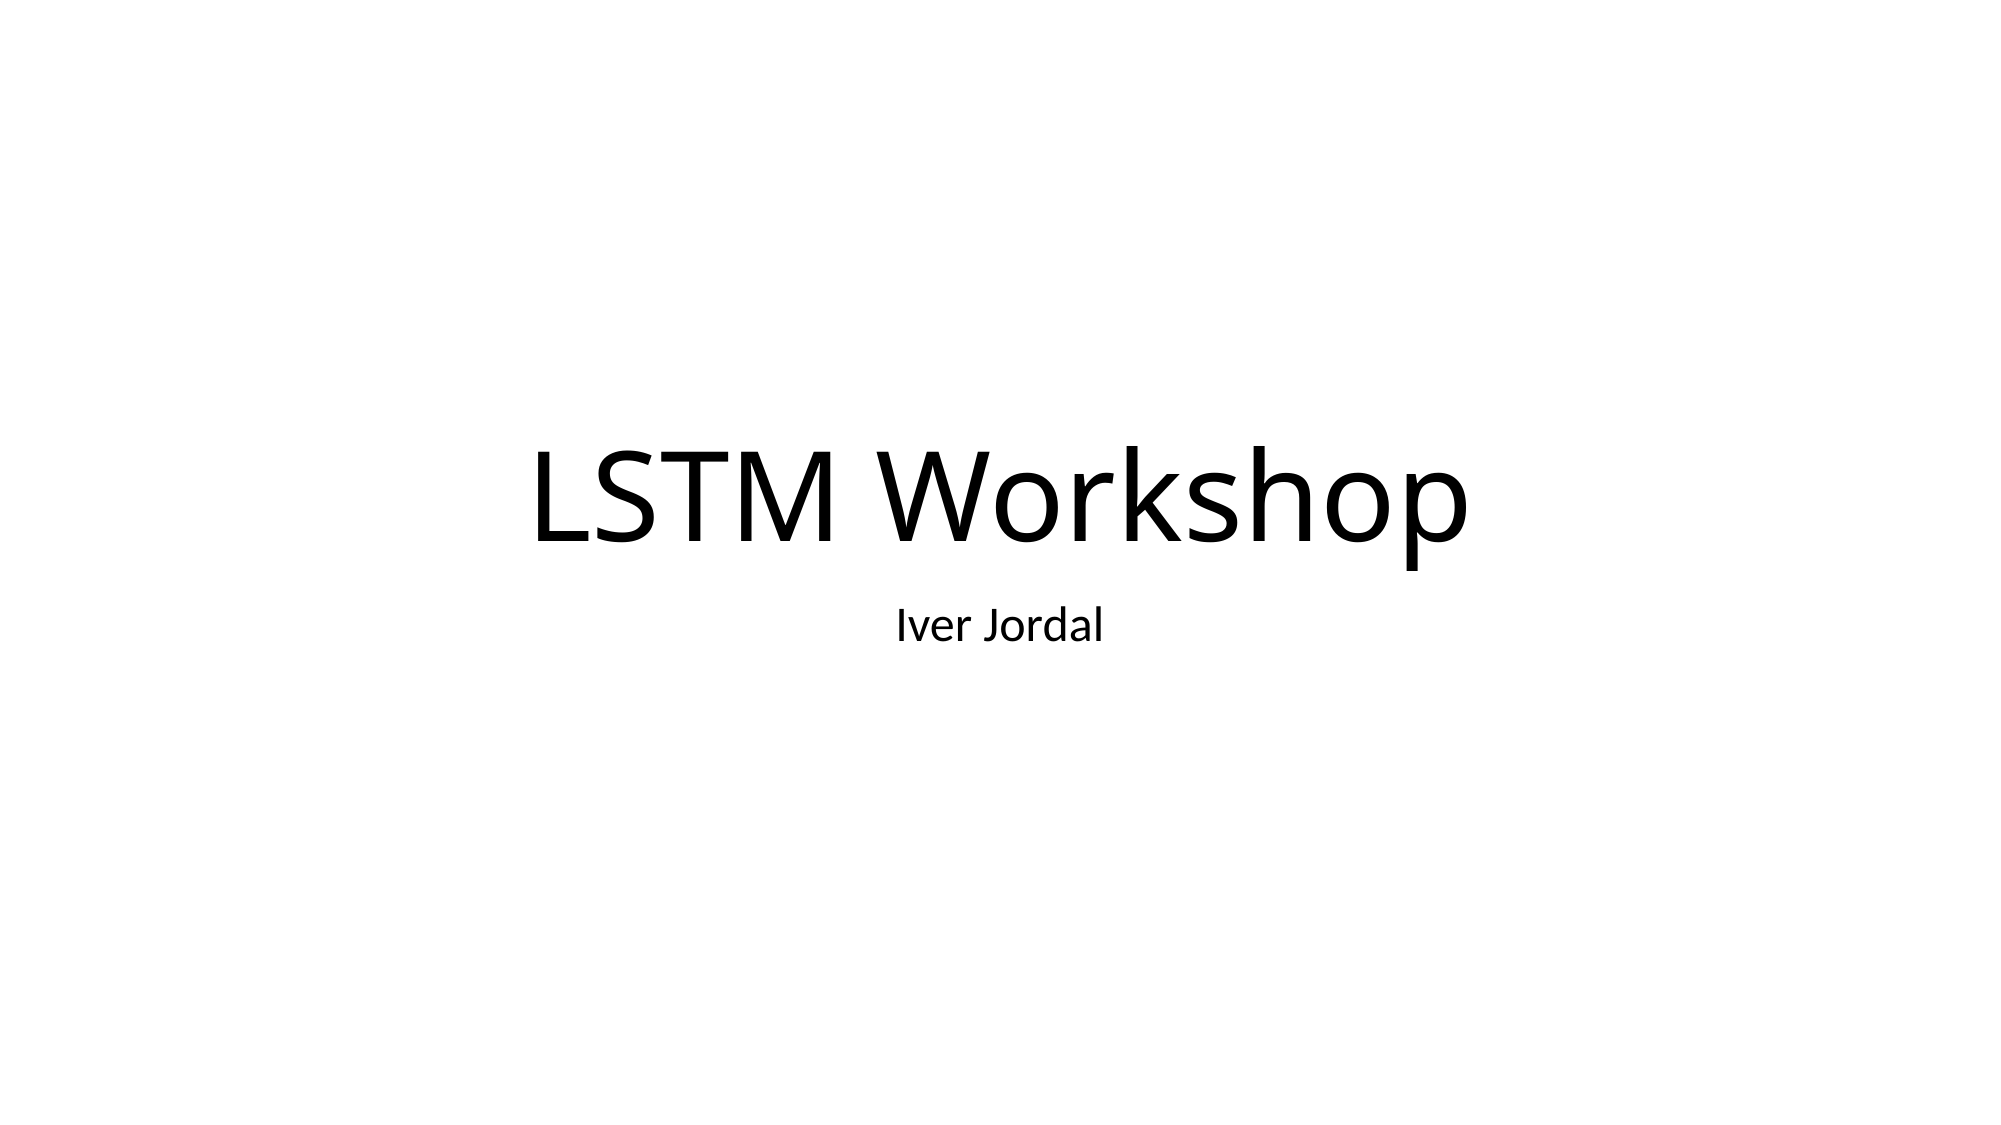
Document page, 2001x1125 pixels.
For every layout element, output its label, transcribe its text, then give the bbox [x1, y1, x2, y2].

subtitle Iver Jordal [249, 590, 1750, 863]
title LSTM Workshop [249, 184, 1750, 576]
